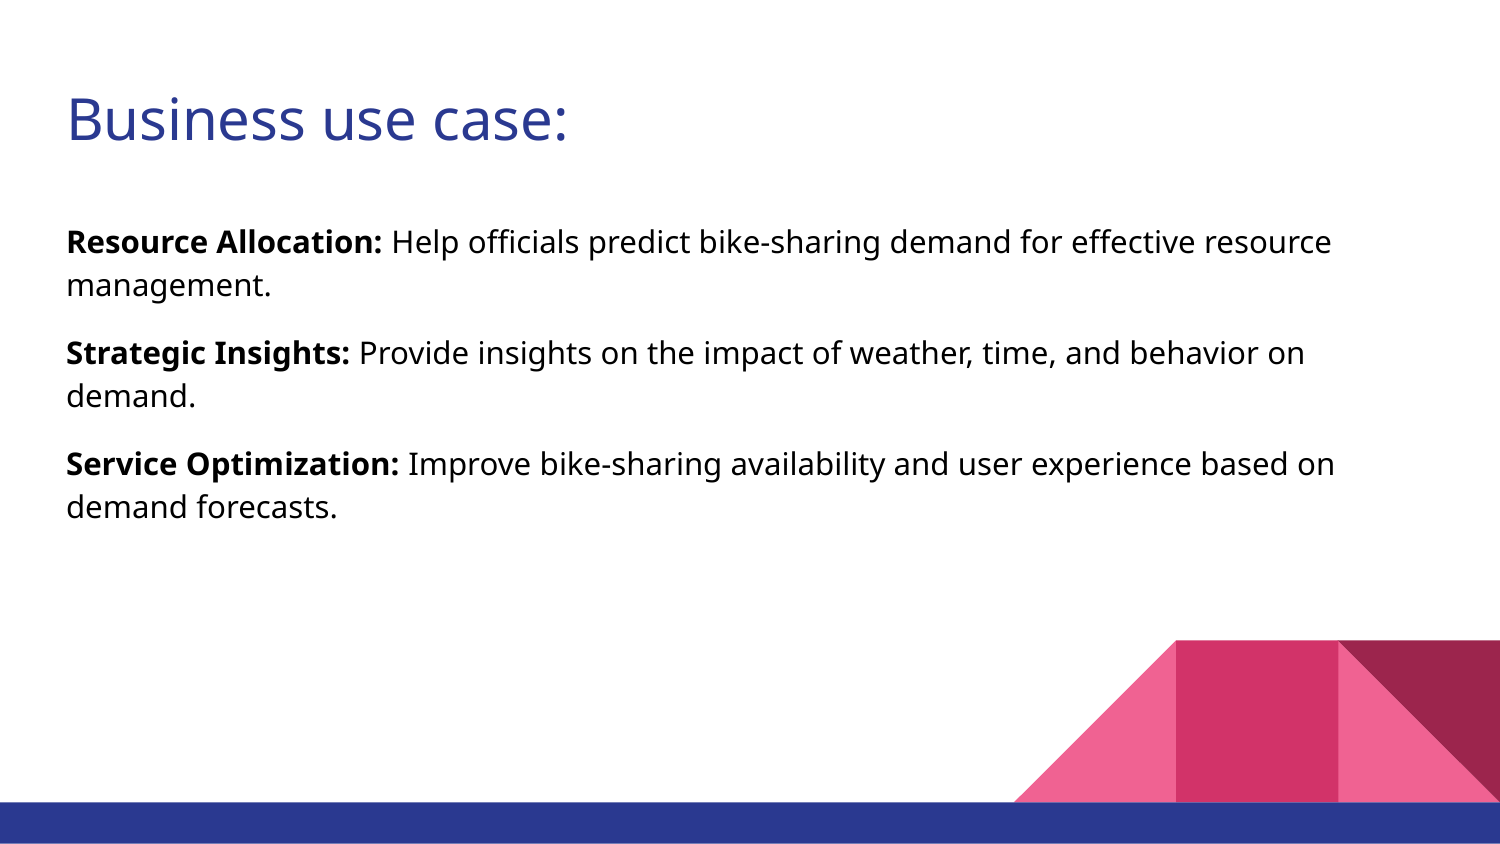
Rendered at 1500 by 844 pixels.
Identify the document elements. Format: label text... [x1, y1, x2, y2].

list Resource Allocation: Help officials predict bike-sharing demand for effective resource management. Strategic Insights: Provide insights on the impact of weather, time, and behavior on demand. Service Optimization: Improve bike-sharing availability and user experience based on demand forecasts. [51, 201, 1449, 750]
title Business use case: [51, 67, 1449, 167]
